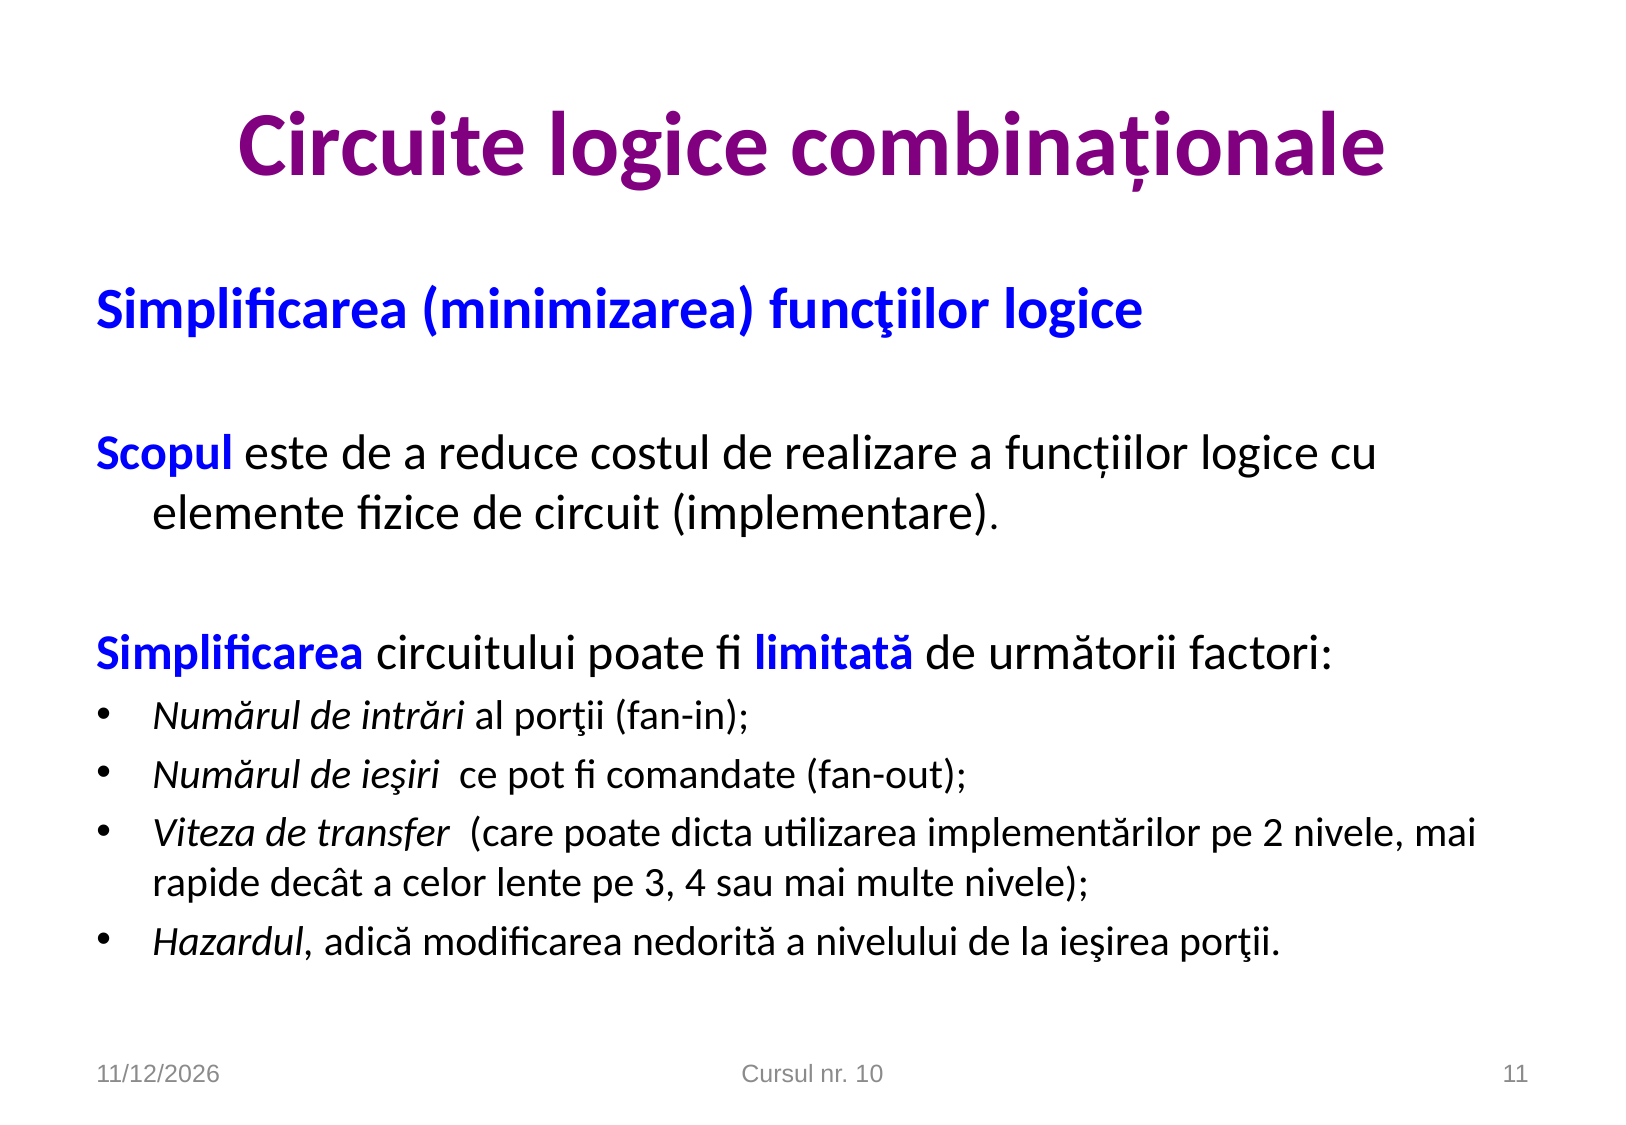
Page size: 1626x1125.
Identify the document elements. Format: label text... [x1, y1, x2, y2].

list Simplificarea (minimizarea) funcţiilor logice Scopul este de a reduce costul de realizare a funcțiilor logice cu elemente fizice de circuit (implementare). Simplificarea circuitului poate fi limitată de următorii factori: Numărul de intrări al porţii (fan-in); Numărul de ieşiri ce pot fi comandate (fan-out); Viteza de transfer (care poate dicta utilizarea implementărilor pe 2 nivele, mai rapide decât a celor lente pe 3, 4 sau mai multe nivele); Hazardul, adică modificarea nedorită a nivelului de la ieşirea porţii. [80, 262, 1544, 1006]
footer Cursul nr. 10 [555, 1042, 1070, 1103]
slide_number 11 [1164, 1042, 1544, 1103]
title Circuite logice combinaționale [80, 44, 1544, 233]
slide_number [81, 1042, 461, 1103]
